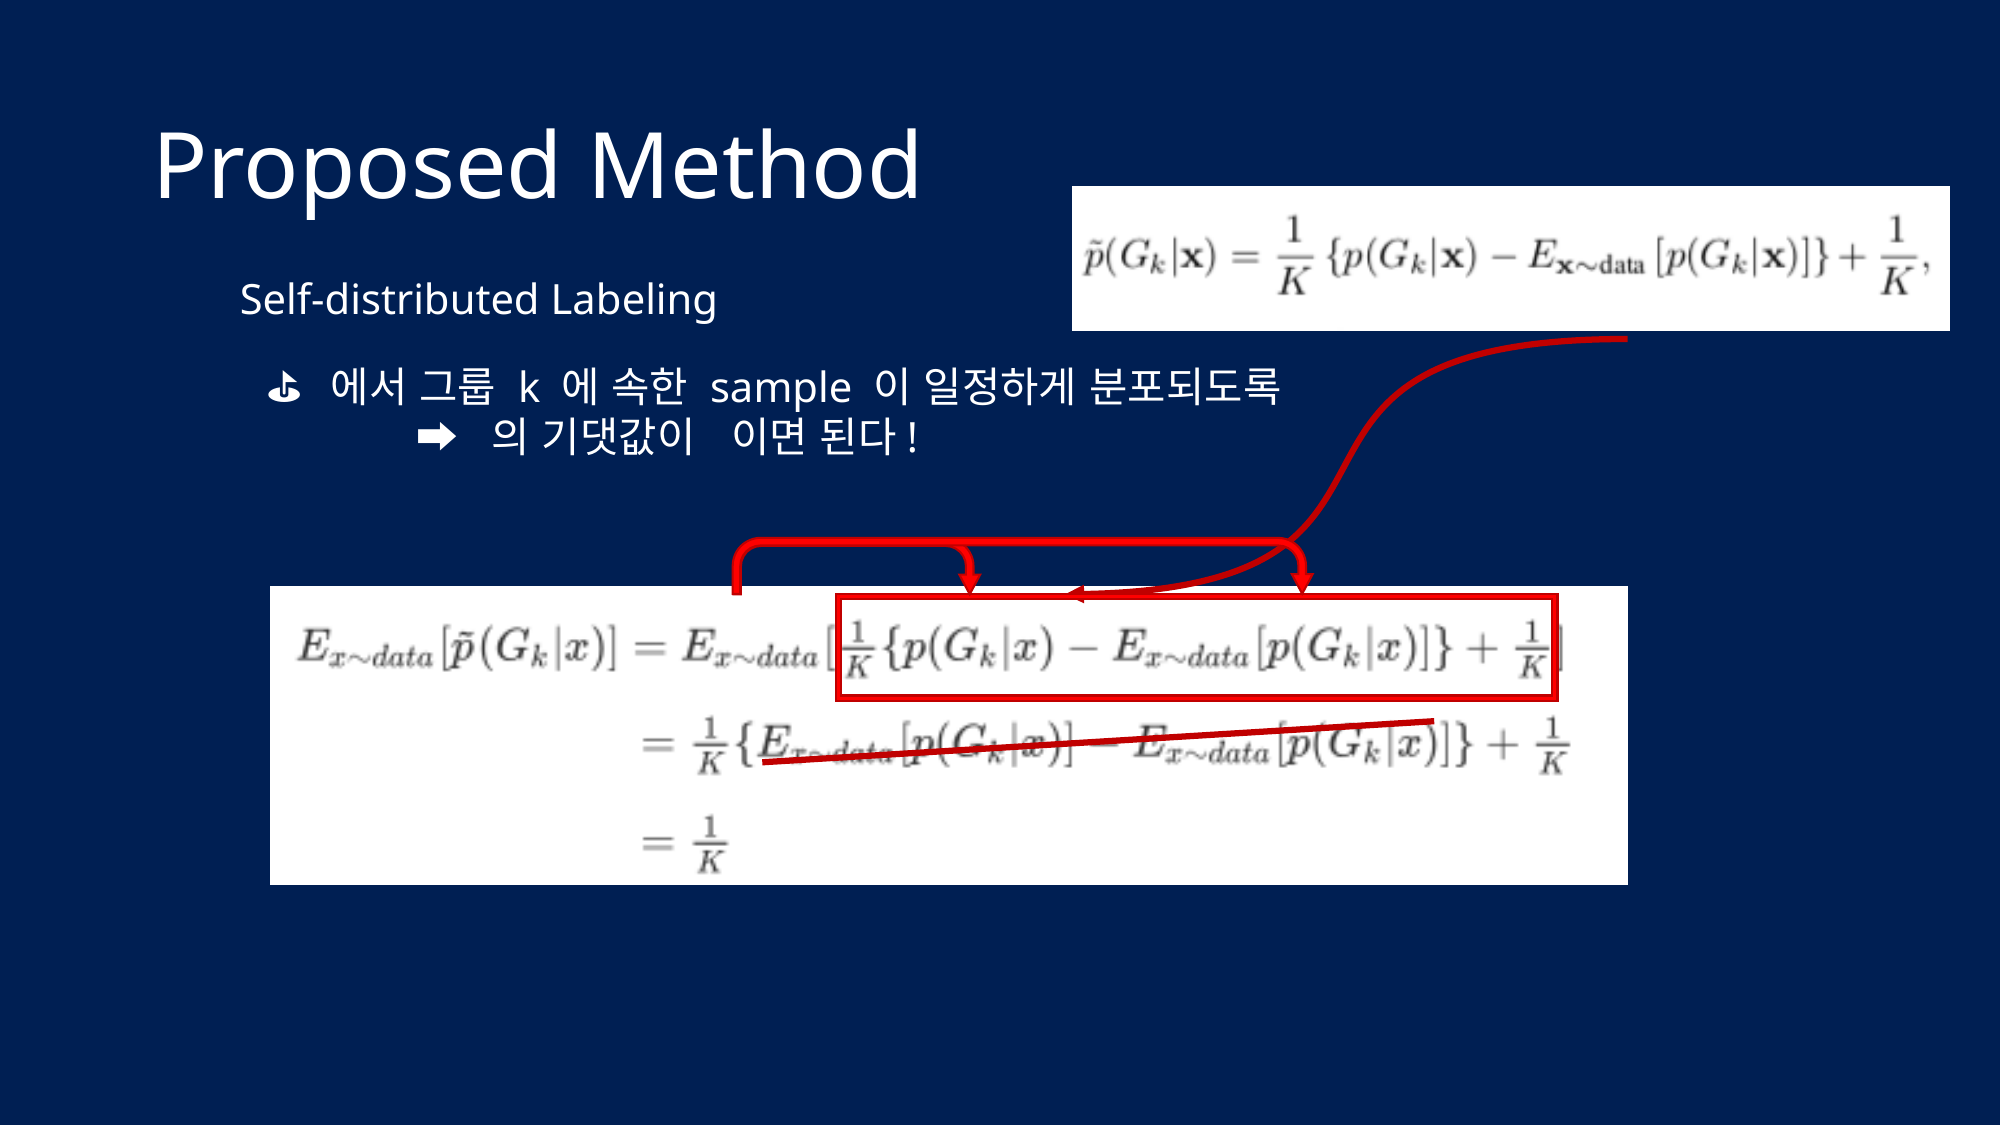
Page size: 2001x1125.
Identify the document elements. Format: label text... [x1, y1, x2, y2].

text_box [836, 186, 1950, 701]
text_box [762, 721, 1435, 763]
title Proposed Method [137, 59, 1863, 278]
text_box Self-distributed Labeling [224, 265, 734, 330]
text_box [732, 537, 1313, 595]
picture [270, 586, 1628, 885]
